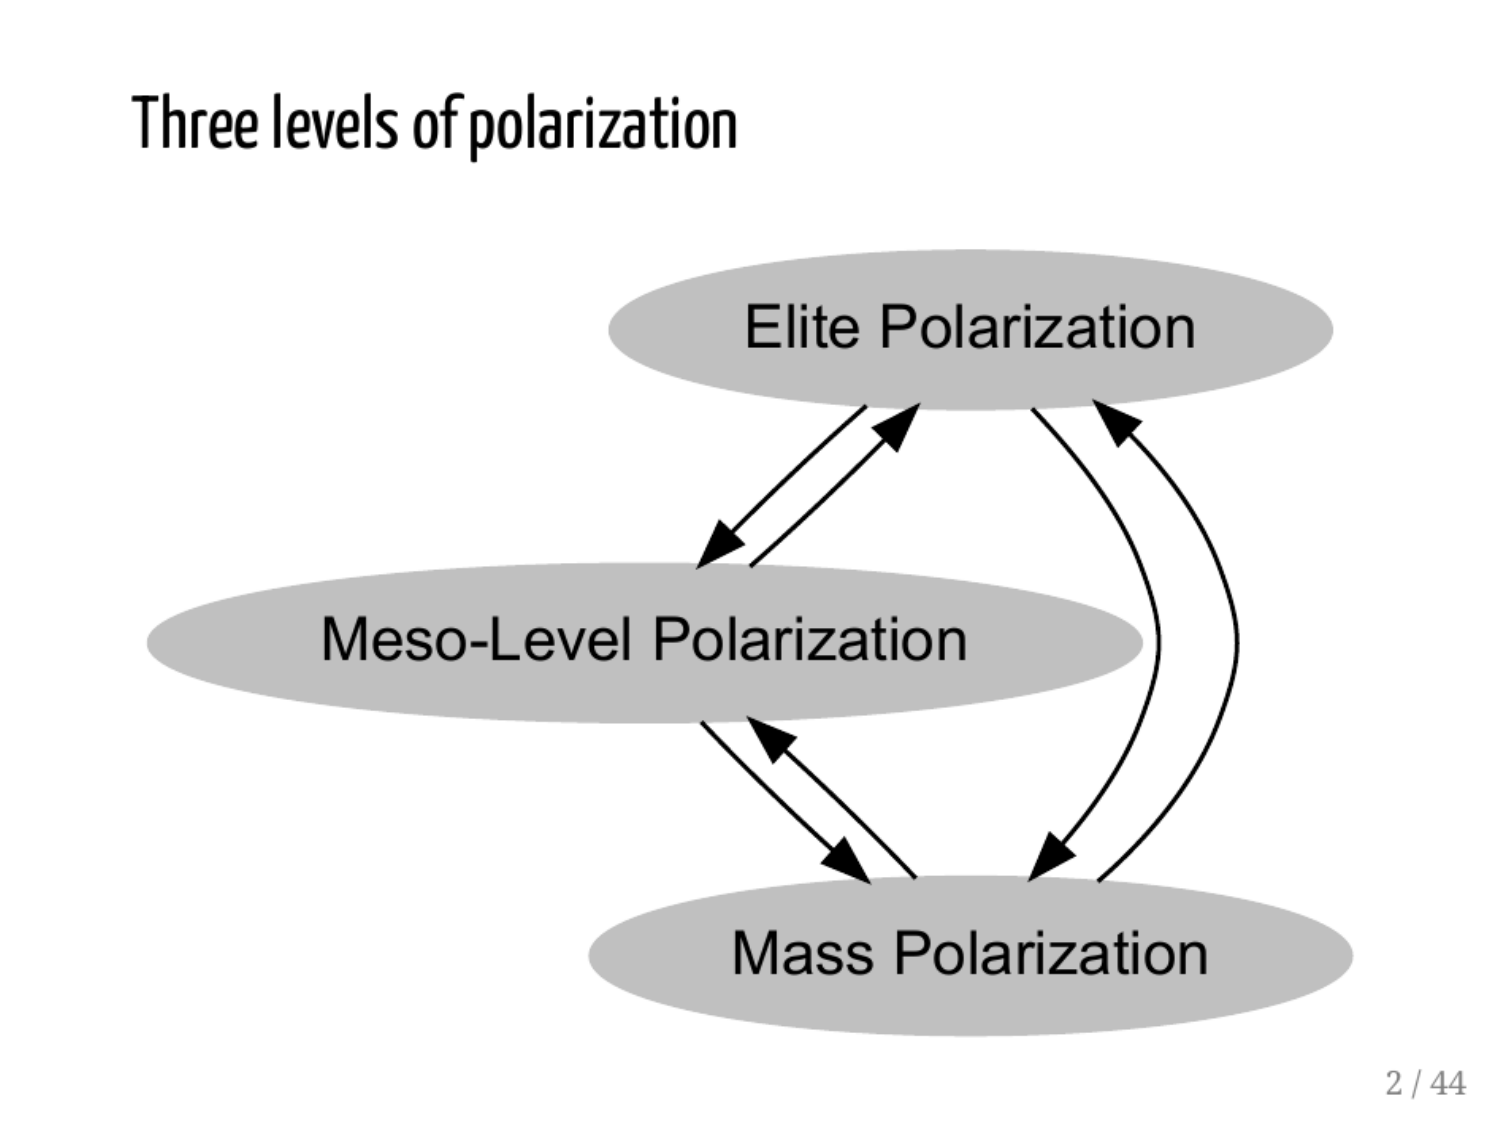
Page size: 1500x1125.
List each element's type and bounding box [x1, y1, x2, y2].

list [0, 0, 1500, 1125]
